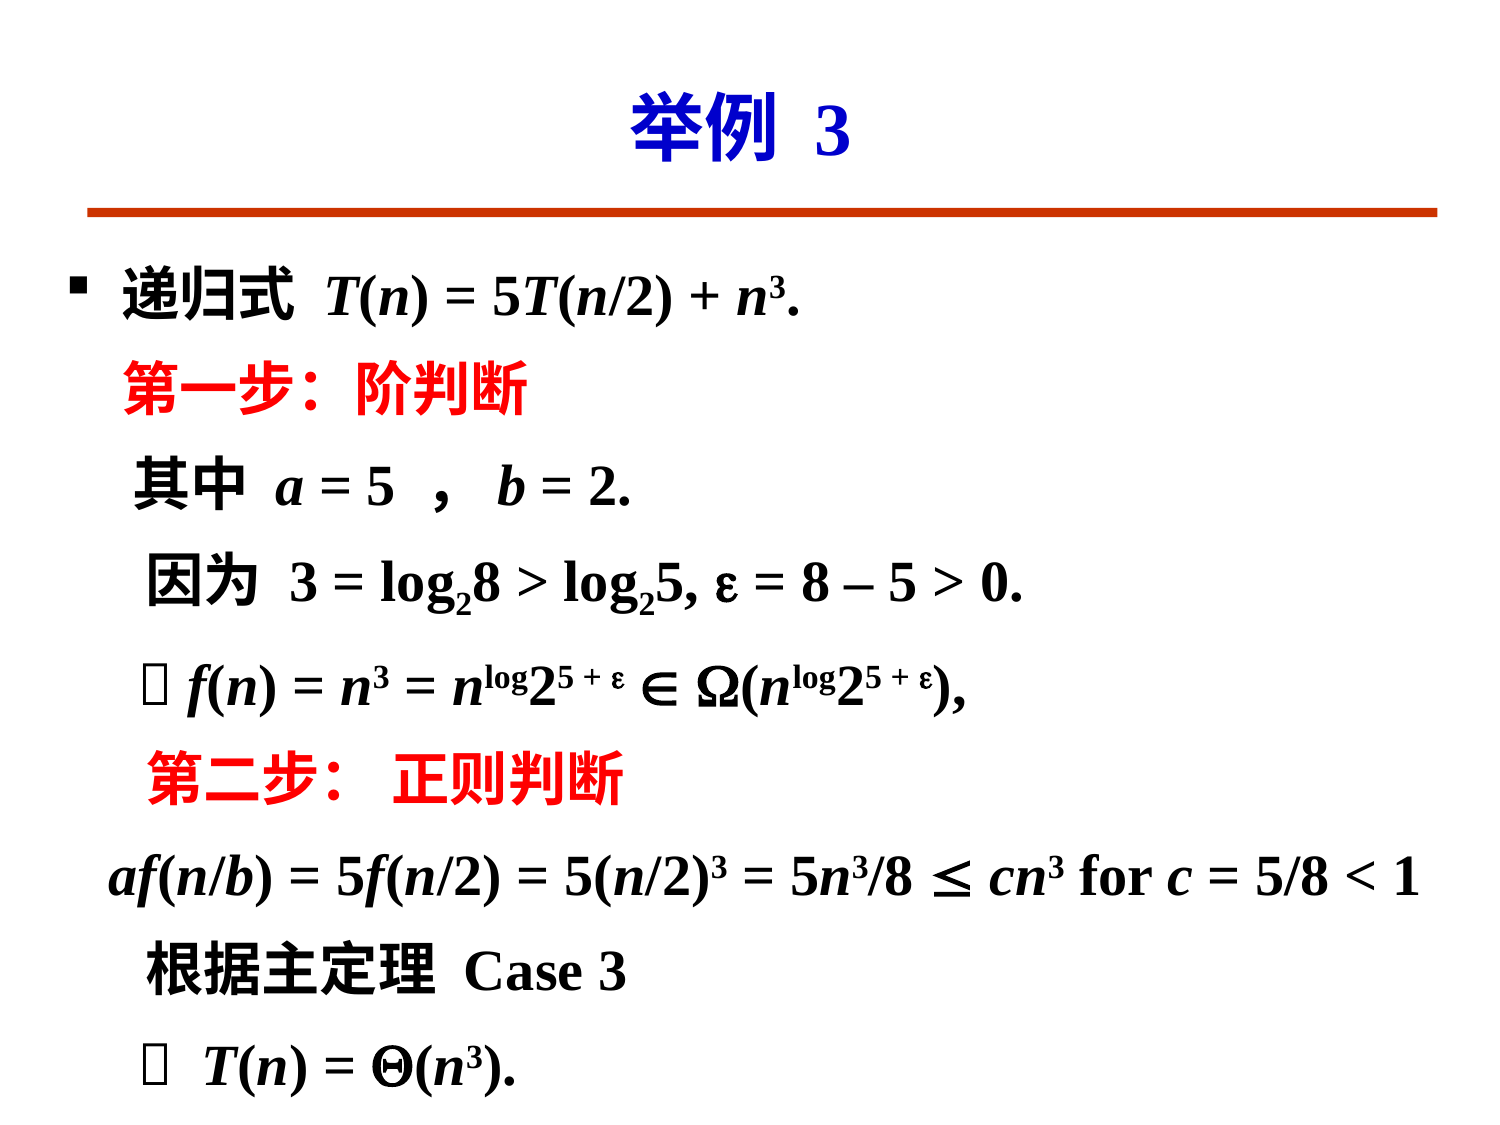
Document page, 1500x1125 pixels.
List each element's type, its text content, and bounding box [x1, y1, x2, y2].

title 举例 3 [112, 50, 1388, 200]
list 递归式 T(n) = 5T(n/2) + n3. 第一步：阶判断 其中 a = 5 ，b = 2. 因为 3 = log28 > log25,  = 8 – 5 > 0.  f(n) = n3 = nlog25 +   (nlog25 + ), 第二步： 正则判断 af(n/b) = 5f(n/2) = 5(n/2)3 = 5n3/8  cn3 for c = 5/8 < 1 根据主定理 Case 3  T(n) = (n3). [50, 249, 1475, 1000]
